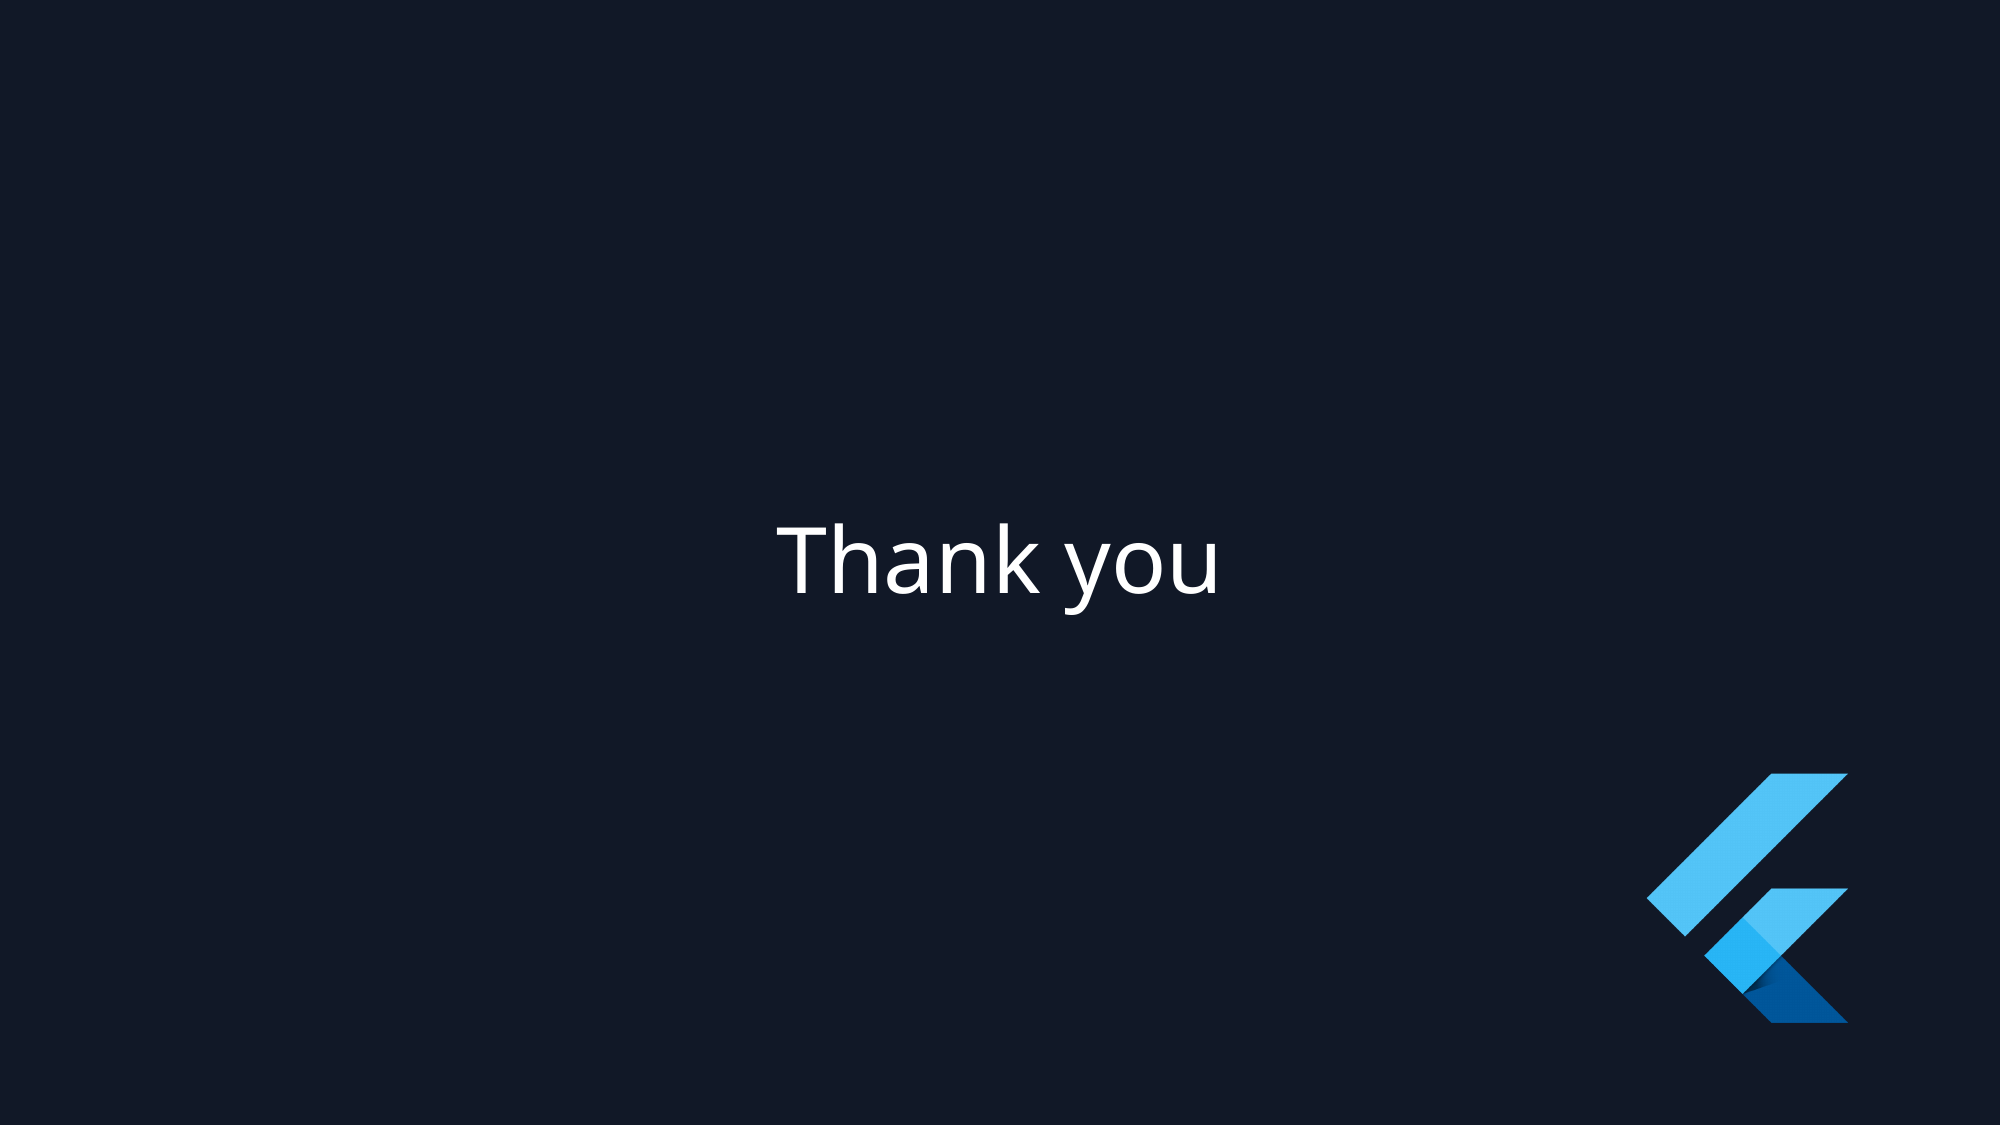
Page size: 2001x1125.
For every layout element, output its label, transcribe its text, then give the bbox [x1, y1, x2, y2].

picture [1611, 759, 1889, 1037]
title Thank you [180, 504, 1820, 621]
